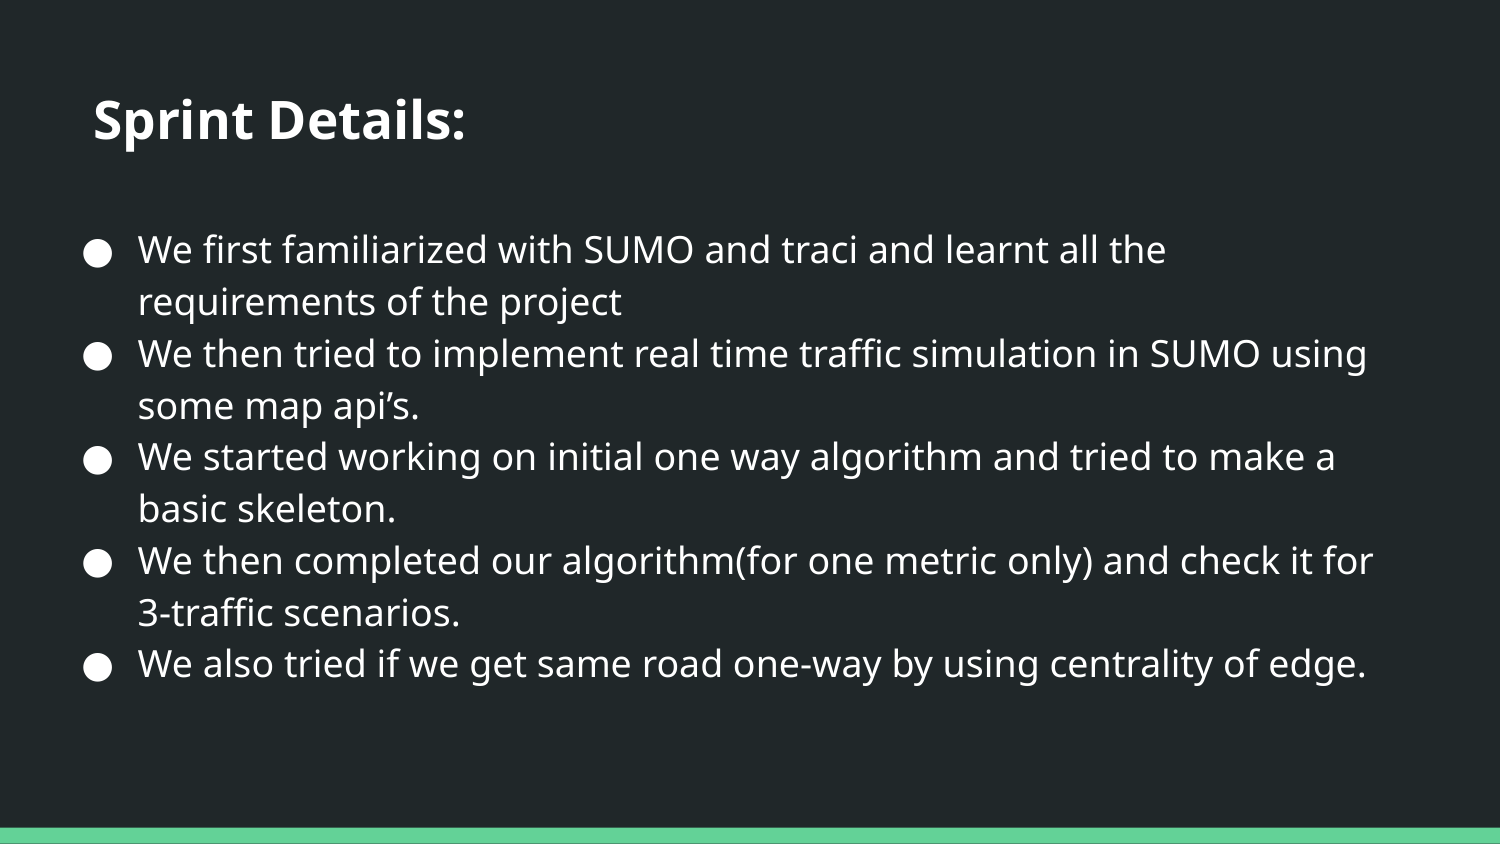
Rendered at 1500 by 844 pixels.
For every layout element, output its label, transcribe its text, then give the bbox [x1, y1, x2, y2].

list We first familiarized with SUMO and traci and learnt all the requirements of the project We then tried to implement real time traffic simulation in SUMO using some map api’s. We started working on initial one way algorithm and tried to make a basic skeleton. We then completed our algorithm(for one metric only) and check it for 3-traffic scenarios. We also tried if we get same road one-way by using centrality of edge. [47, 204, 1398, 766]
title Sprint Details: [78, 71, 1477, 166]
